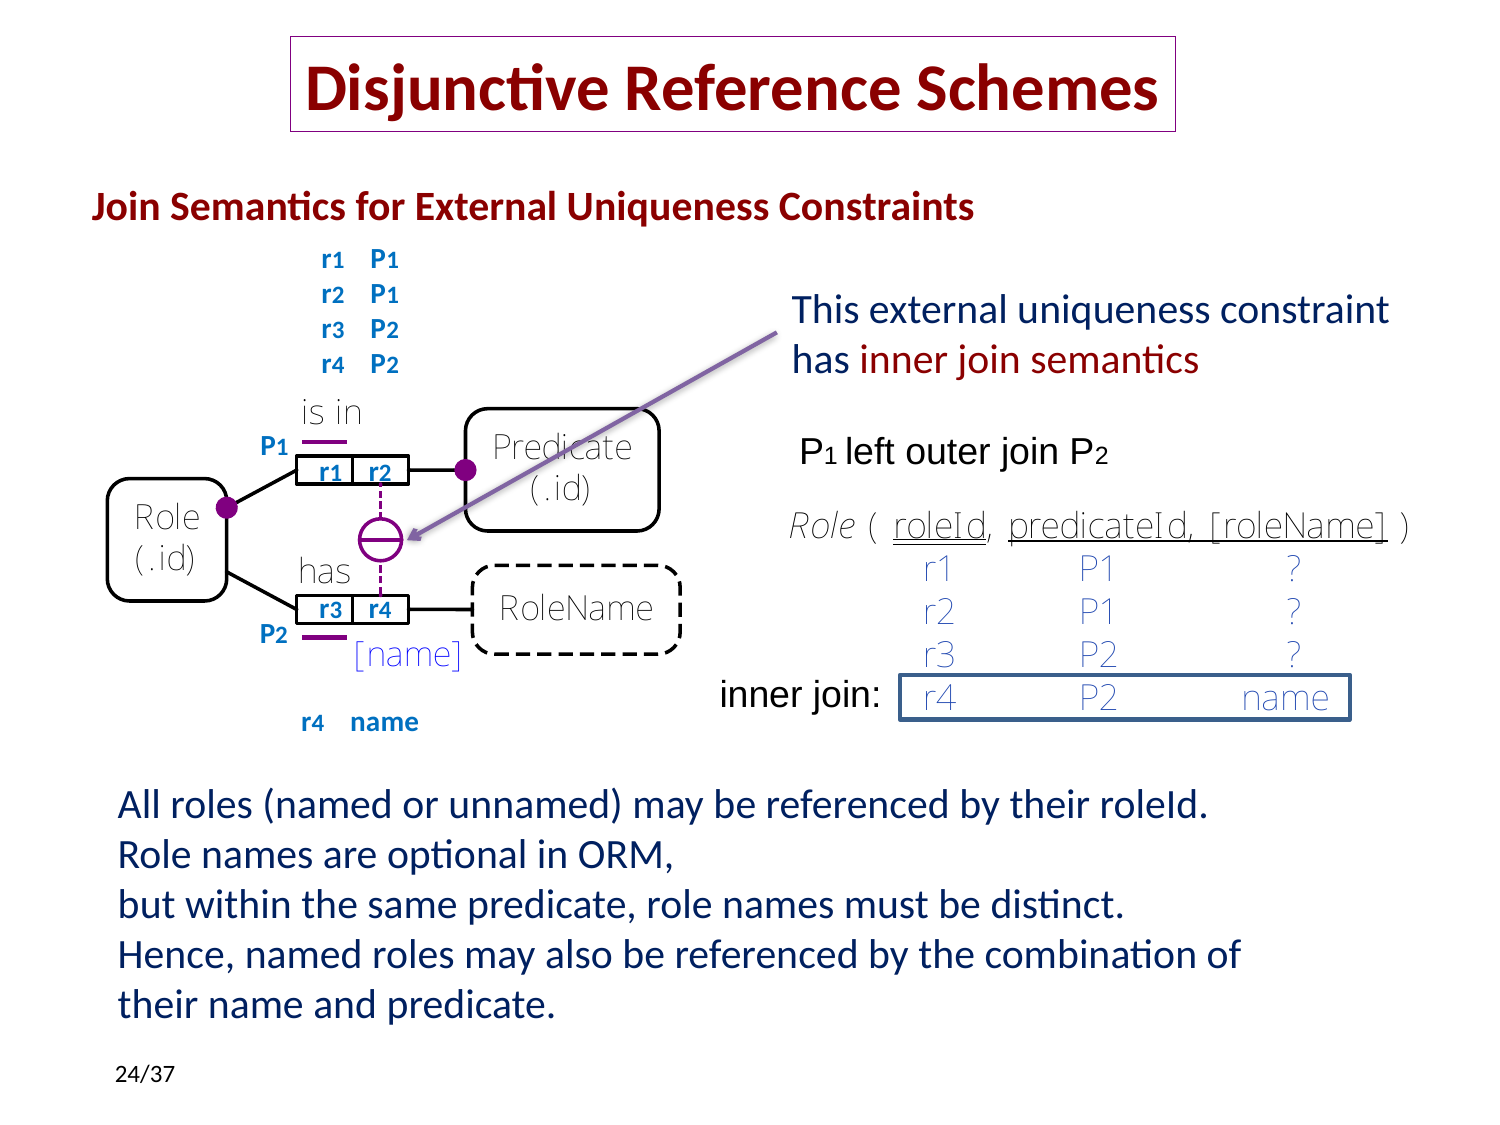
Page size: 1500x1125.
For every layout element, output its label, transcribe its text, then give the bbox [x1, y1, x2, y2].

text_box All roles (named or unnamed) may be referenced by their roleId. Role names are optional in ORM, but within the same predicate, role names must be distinct. Hence, named roles may also be referenced by the combination of their name and predicate. [102, 769, 1325, 1035]
text_box This external uniqueness constraint has inner join semantics [776, 274, 1406, 390]
text_box r1 P1 r2 P1 r3 P2 r4 P2 [306, 232, 414, 380]
text_box Join Semantics for External Uniqueness Constraints [77, 171, 1465, 237]
picture [99, 382, 688, 683]
text_box P1 left outer join P2 [784, 419, 1124, 480]
text_box r4 name [286, 694, 434, 745]
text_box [406, 332, 764, 541]
text_box Disjunctive Reference Schemes [290, 36, 1176, 132]
text_box inner join: [704, 662, 777, 723]
picture [782, 494, 1420, 728]
